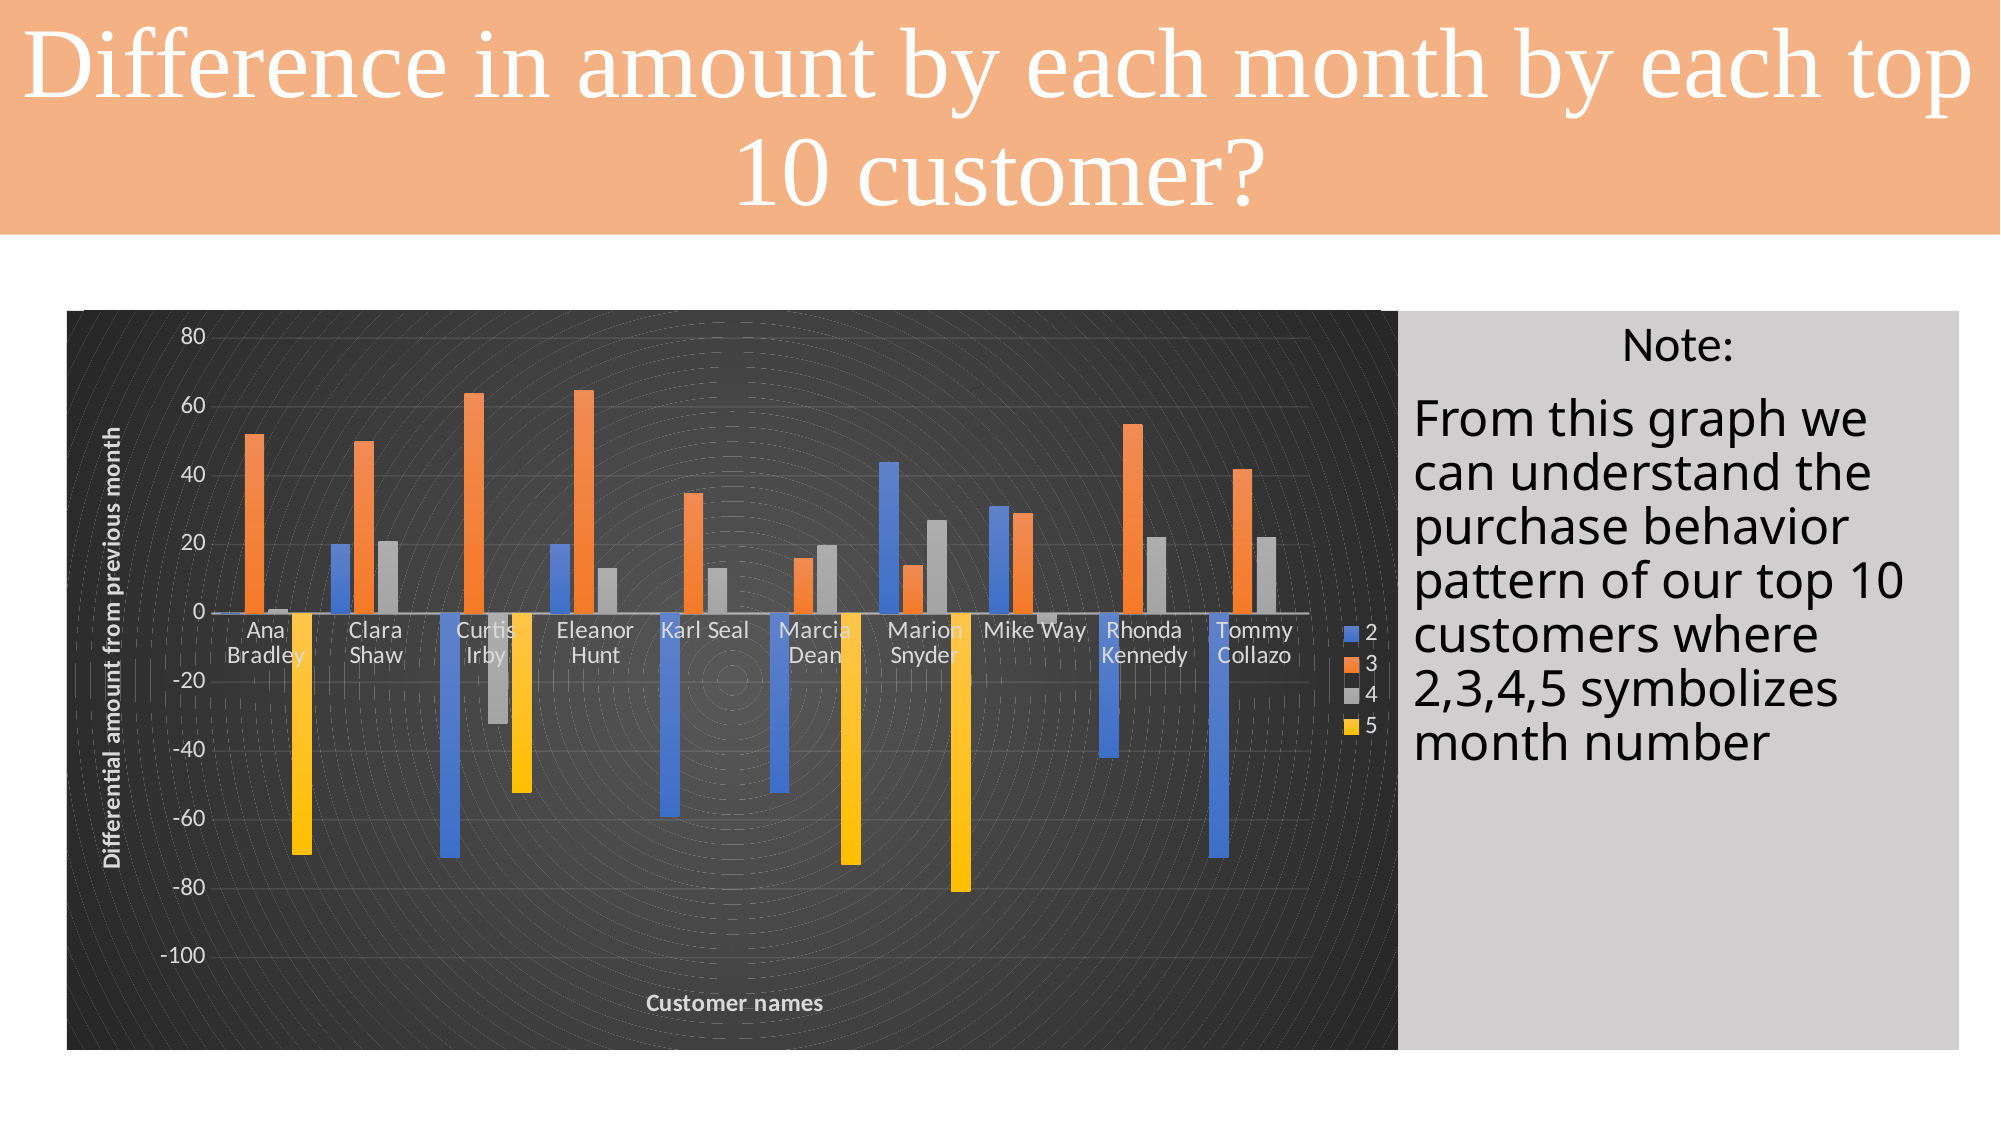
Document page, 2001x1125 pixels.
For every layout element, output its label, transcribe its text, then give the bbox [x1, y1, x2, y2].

title Difference in amount by each month by each top 10 customer? [0, 0, 2000, 235]
chart [66, 310, 1399, 1050]
subtitle Note: From this graph we can understand the purchase behavior pattern of our top 10 customers where 2,3,4,5 symbolizes month number [1399, 310, 1960, 1050]
